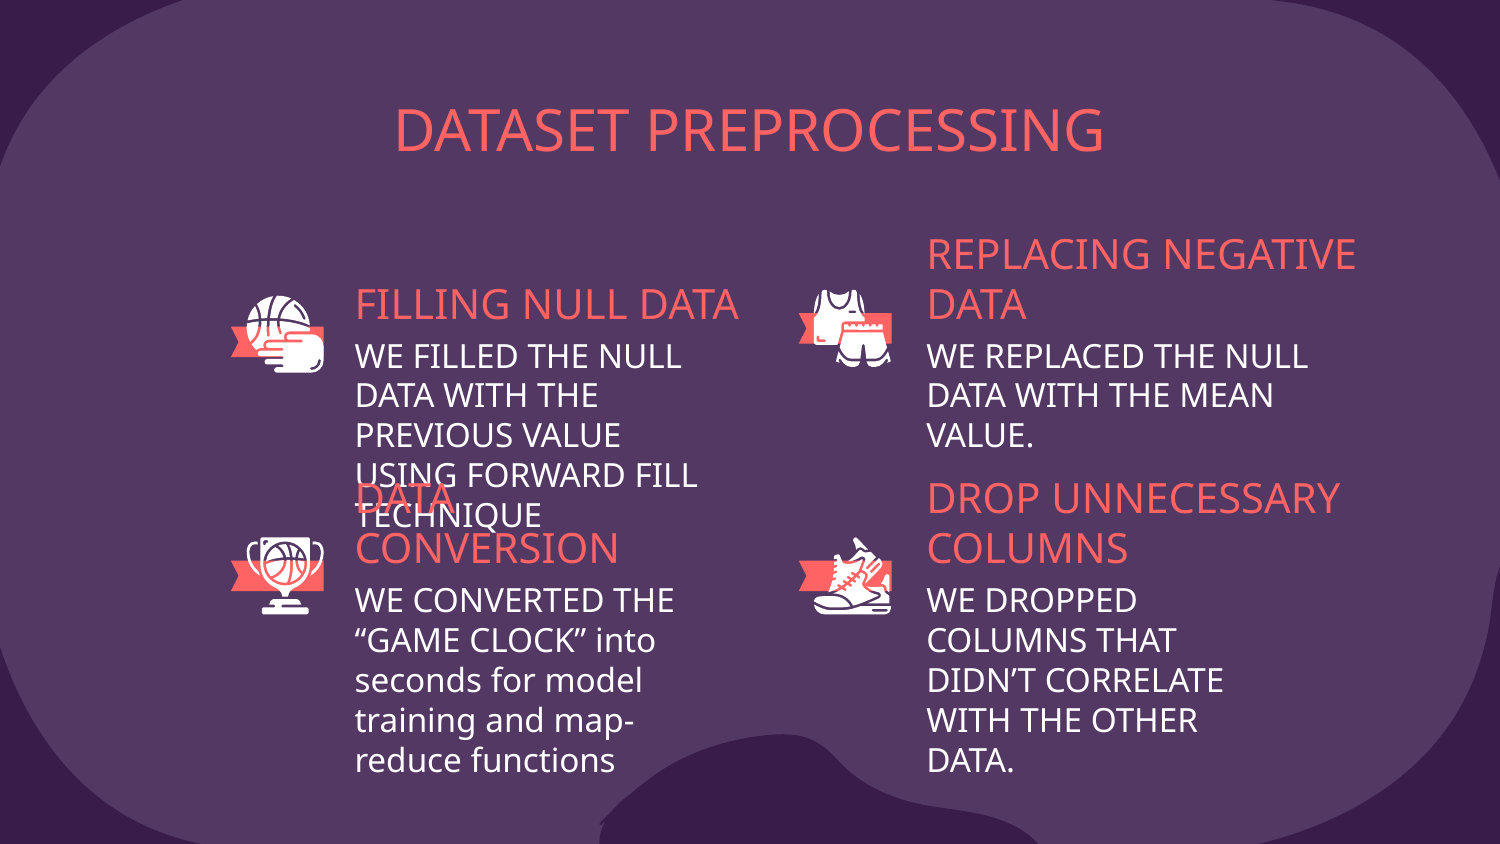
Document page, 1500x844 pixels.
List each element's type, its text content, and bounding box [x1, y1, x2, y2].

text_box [246, 295, 324, 373]
text_box [230, 326, 241, 358]
subtitle DROP UNNECESSARY COLUMNS [911, 524, 1500, 588]
text_box [230, 560, 241, 592]
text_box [813, 537, 891, 615]
subtitle FILLING NULL DATA [339, 279, 814, 343]
subtitle REPLACING NEGATIVE DATA [911, 279, 1416, 343]
subtitle WE FILLED THE NULL DATA WITH THE PREVIOUS VALUE USING FORWARD FILL TECHNIQUE [339, 319, 716, 436]
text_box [813, 289, 891, 368]
title DATASET PREPROCESSING [116, 88, 1383, 167]
subtitle WE CONVERTED THE “GAME CLOCK” into seconds for model training and map-reduce functions [339, 564, 716, 680]
subtitle WE REPLACED THE NULL DATA WITH THE MEAN VALUE. [911, 319, 1373, 436]
text_box [798, 560, 808, 592]
subtitle DATA CONVERSION [339, 524, 716, 564]
subtitle WE DROPPED COLUMNS THAT DIDN’T CORRELATE WITH THE OTHER DATA. [911, 564, 1288, 680]
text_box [246, 537, 325, 615]
